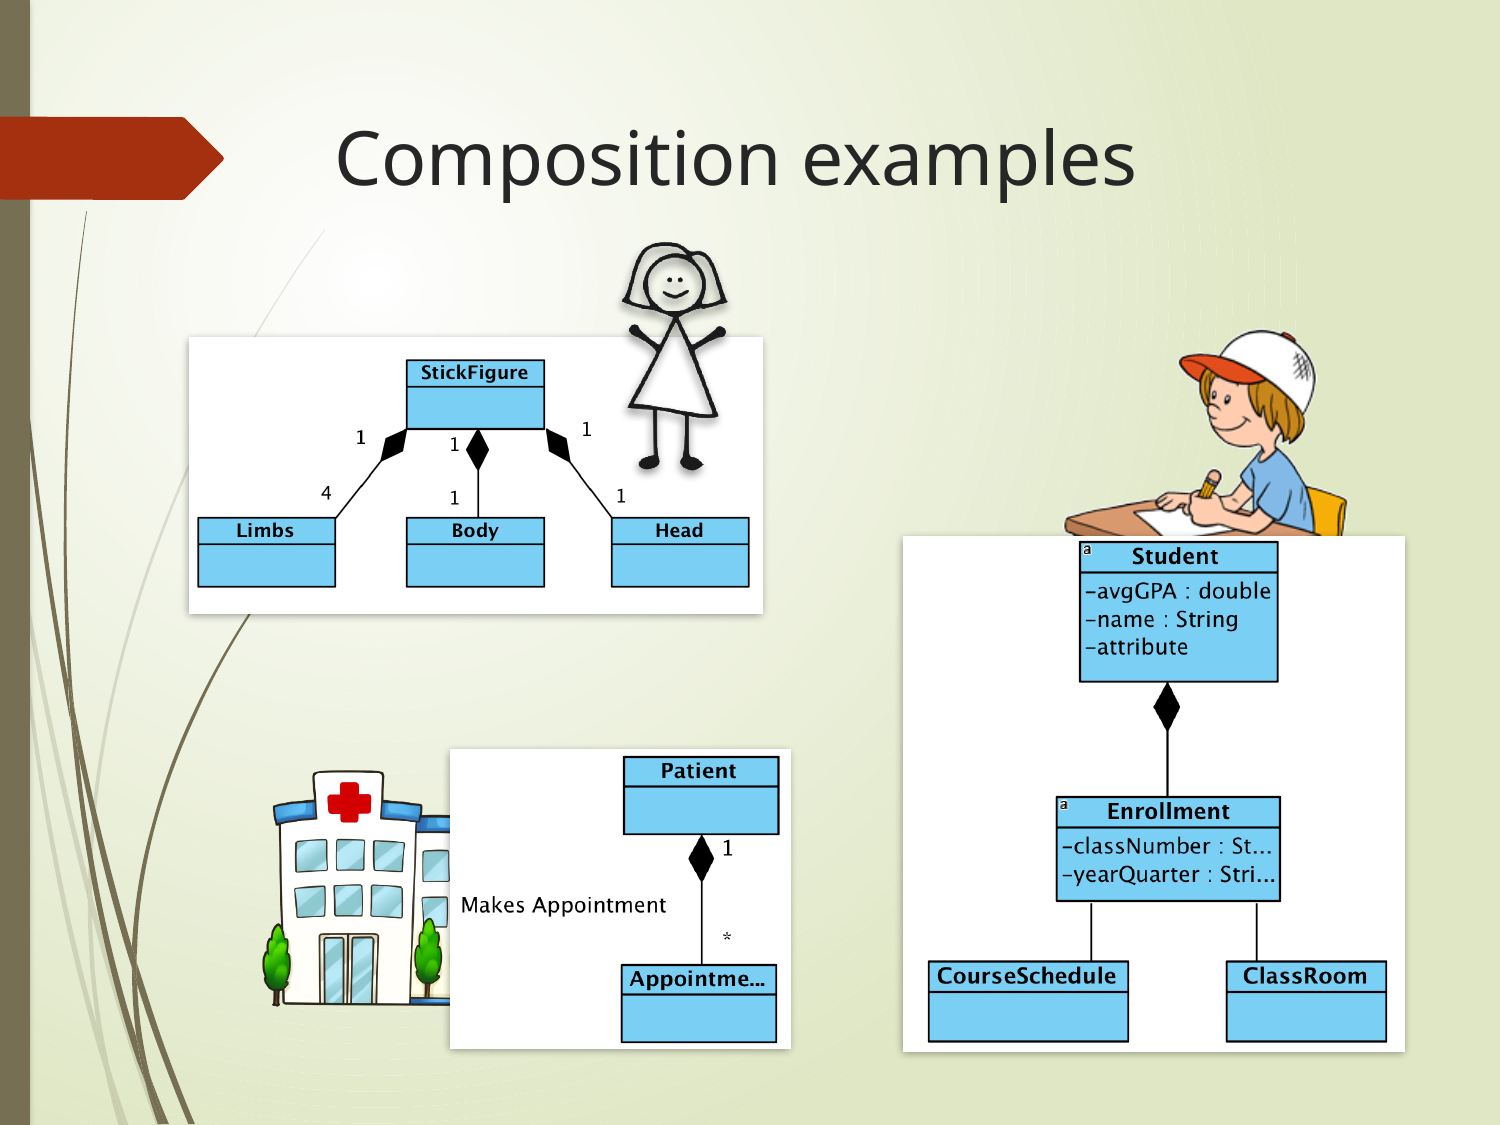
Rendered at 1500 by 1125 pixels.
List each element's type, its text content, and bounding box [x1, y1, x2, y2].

title Composition examples [319, 102, 1400, 313]
picture [903, 310, 1406, 1052]
picture [189, 237, 791, 614]
picture [255, 749, 791, 1050]
